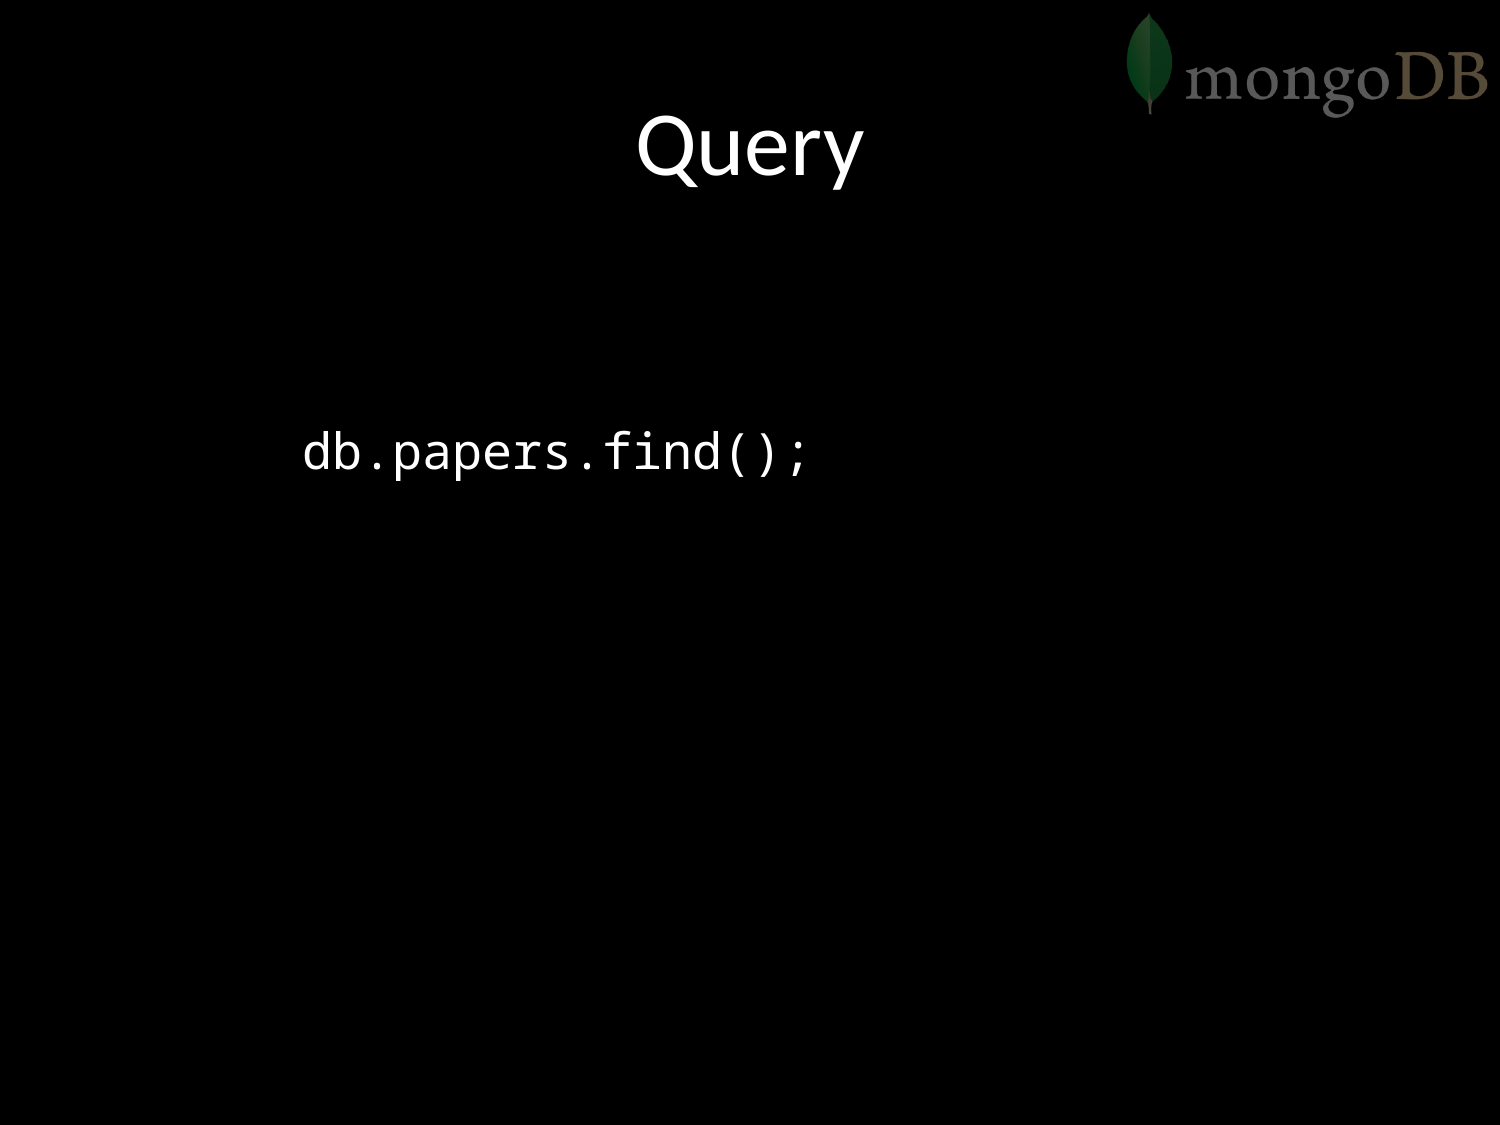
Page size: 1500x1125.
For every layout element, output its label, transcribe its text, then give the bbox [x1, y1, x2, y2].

picture [1112, 0, 1500, 130]
text_box db.papers.find(); [287, 412, 1288, 488]
title Query [75, 45, 1425, 233]
